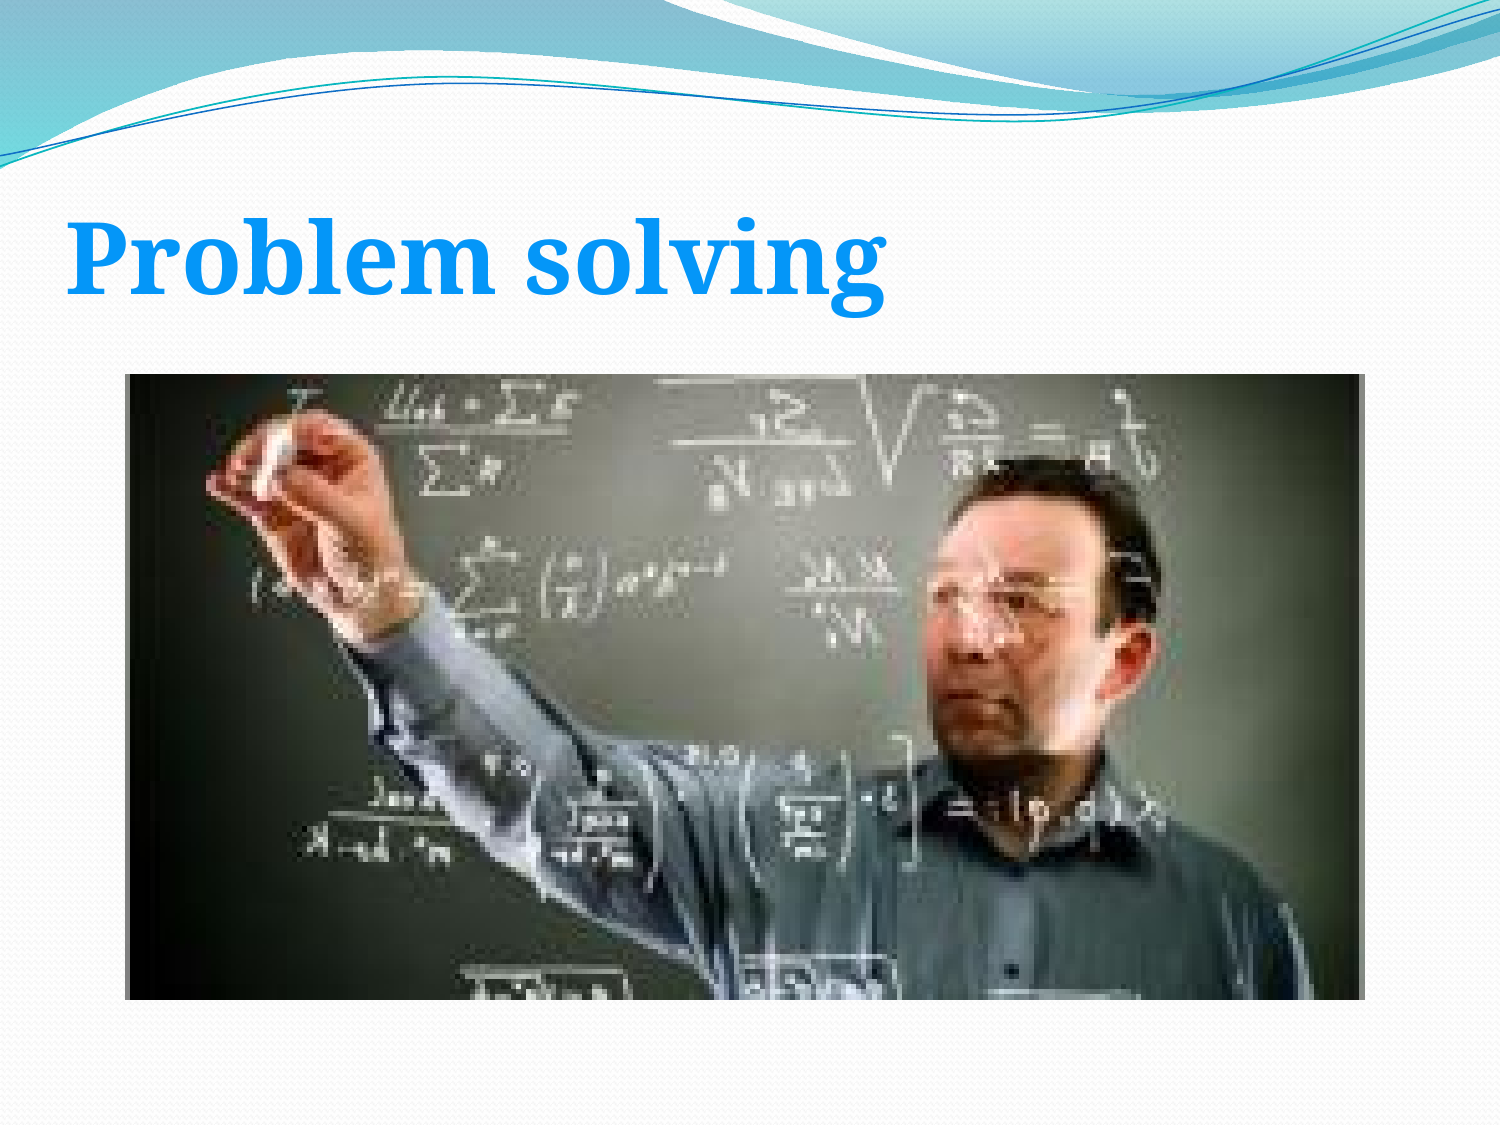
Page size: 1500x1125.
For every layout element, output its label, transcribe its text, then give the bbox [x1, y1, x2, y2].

picture [124, 374, 1366, 1001]
text_box Problem solving [50, 187, 930, 323]
